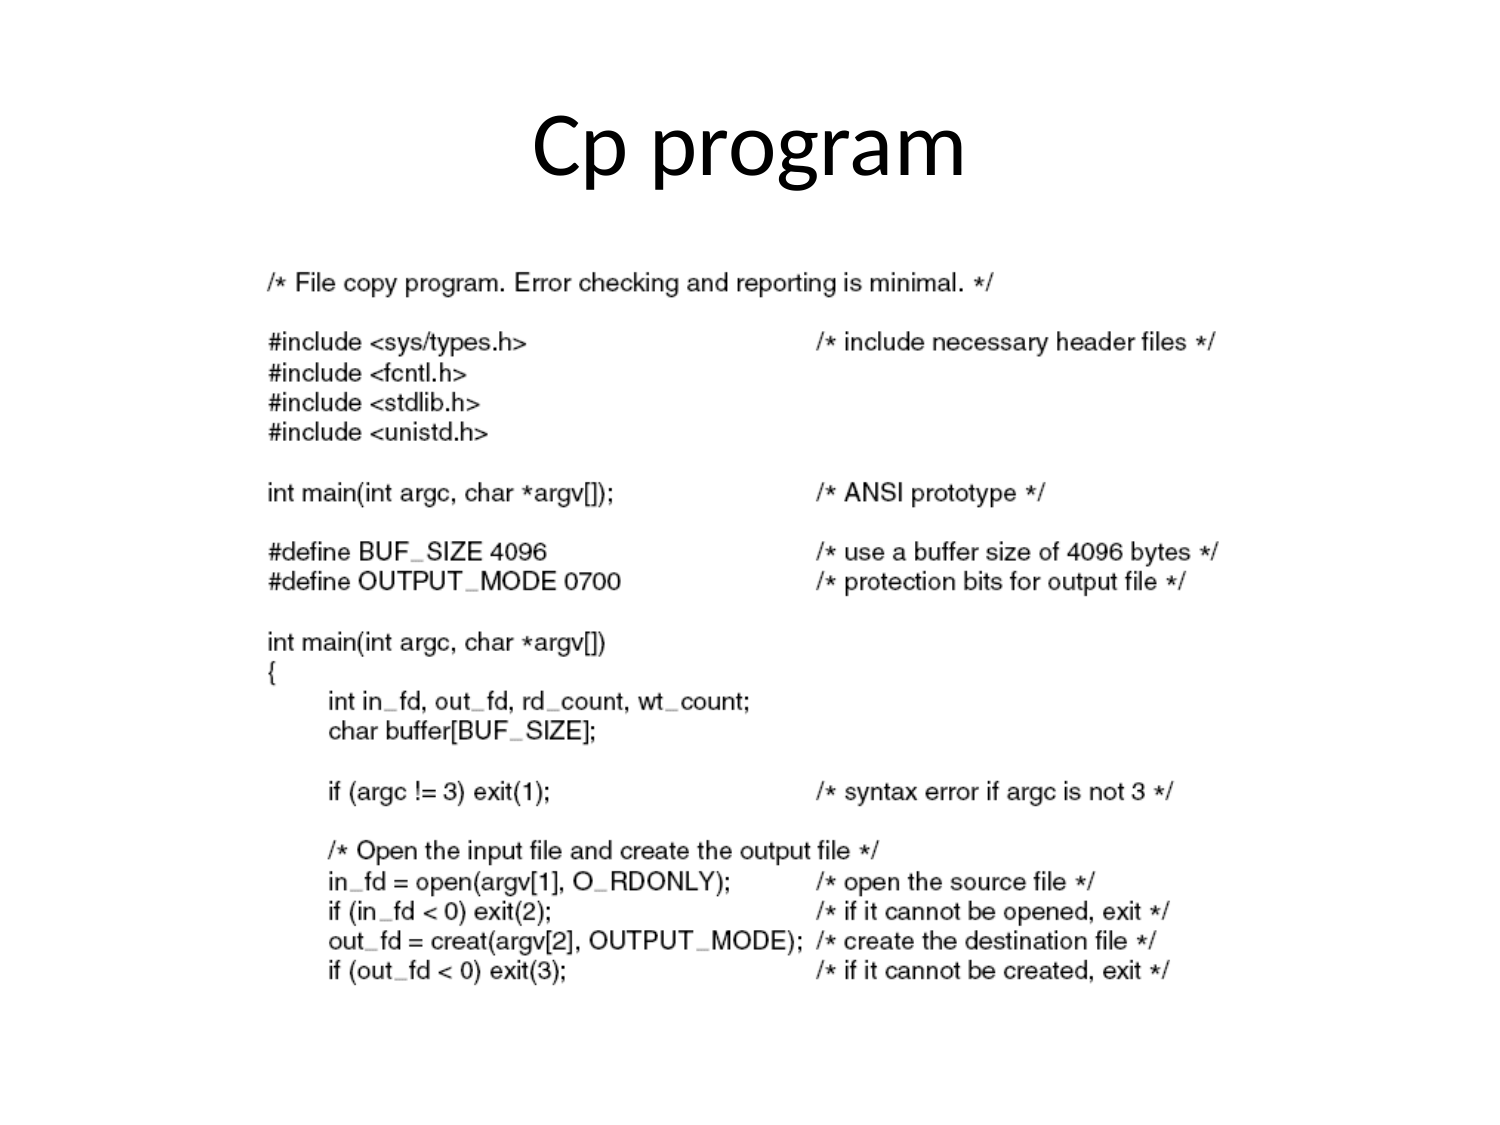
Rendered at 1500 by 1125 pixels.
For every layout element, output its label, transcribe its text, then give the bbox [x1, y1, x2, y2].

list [251, 262, 1249, 1006]
title Cp program [75, 45, 1425, 233]
